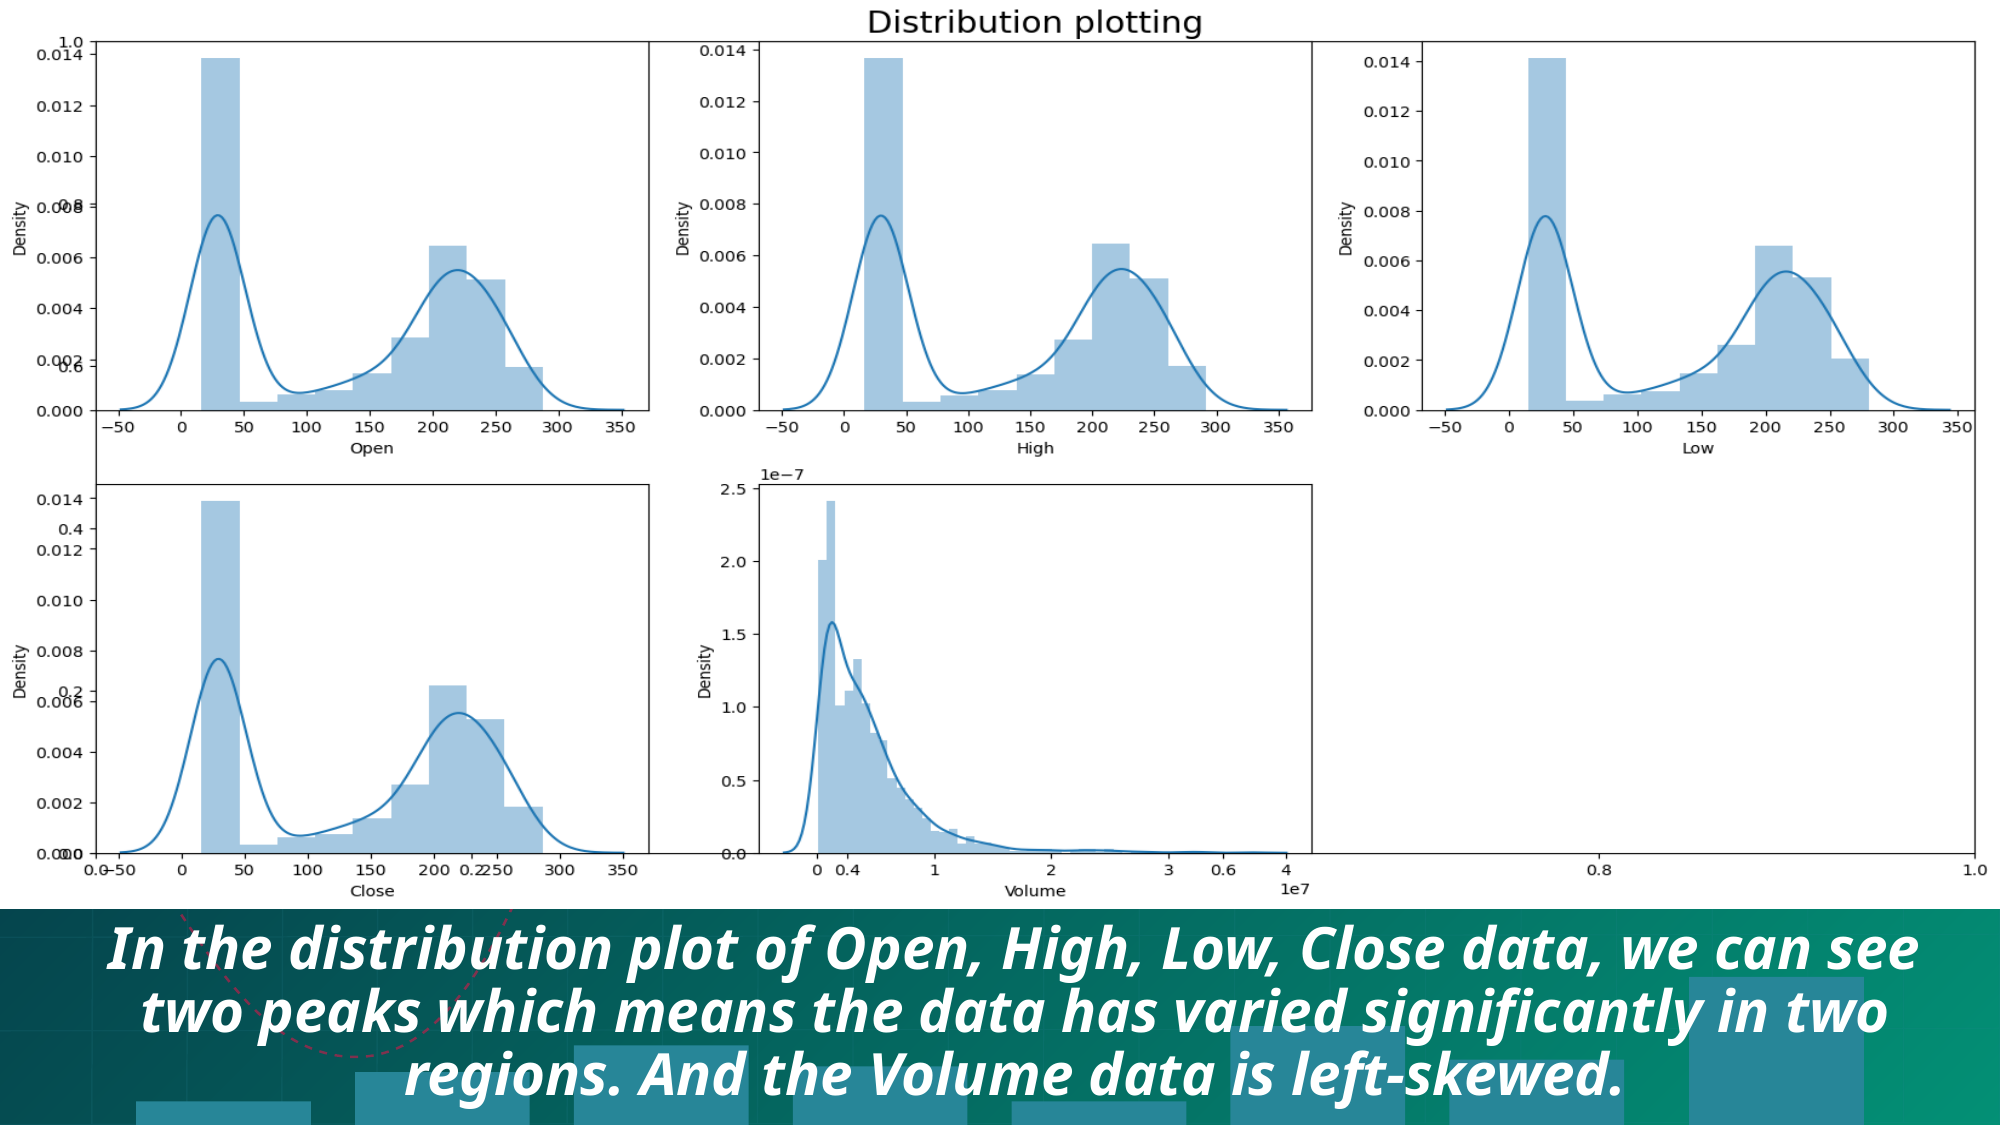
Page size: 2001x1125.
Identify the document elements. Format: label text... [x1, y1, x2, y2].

title In the distribution plot of Open, High, Low, Close data, we can see two peaks which means the data has varied significantly in two regions. And the Volume data is left-skewed. [61, 926, 1969, 1100]
picture [0, 0, 2000, 909]
